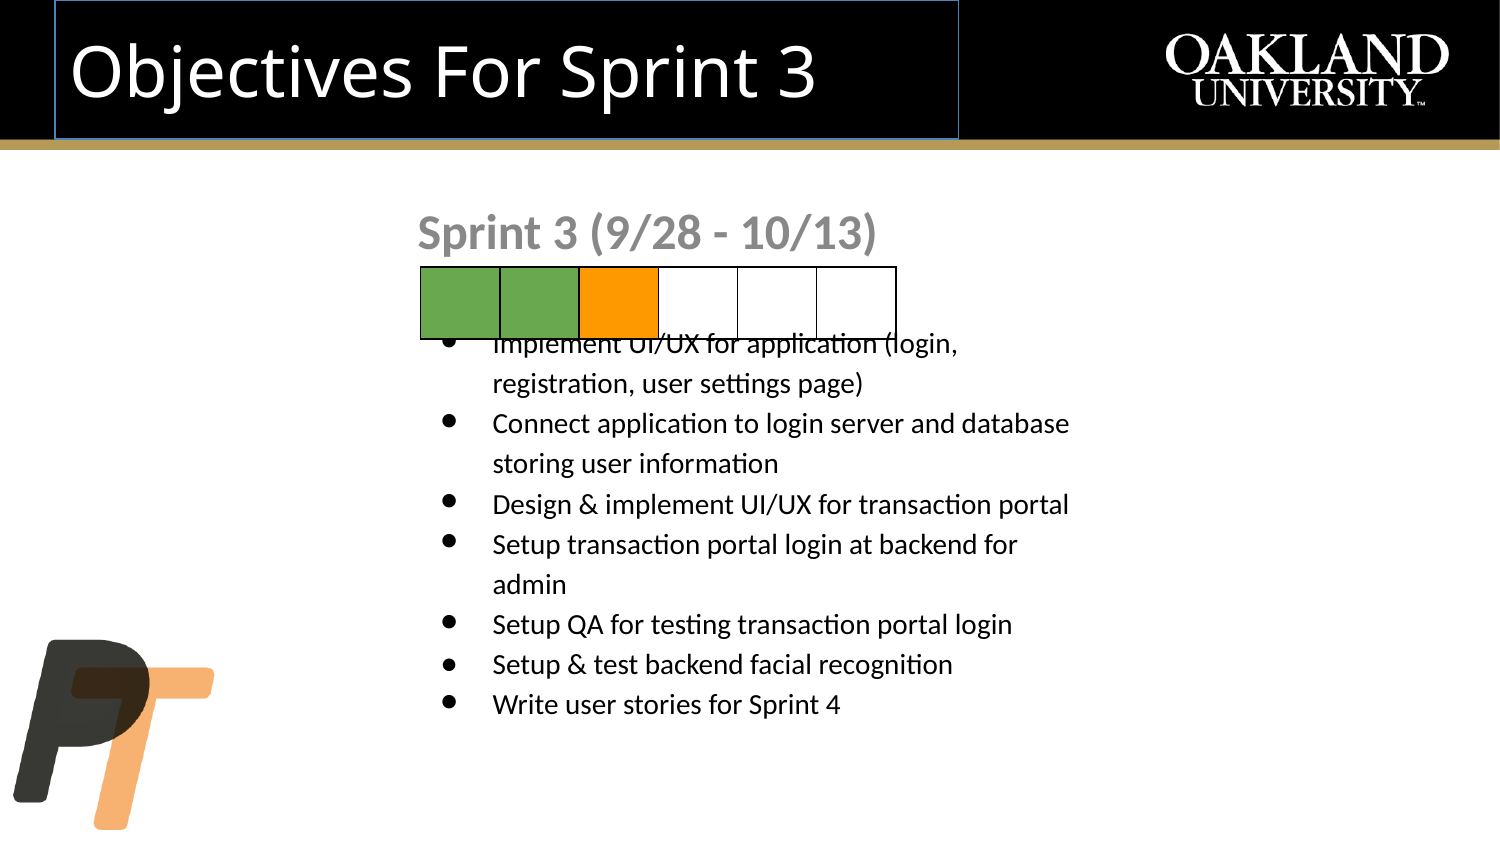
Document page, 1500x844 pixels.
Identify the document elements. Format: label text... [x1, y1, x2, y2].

table_header [817, 268, 895, 338]
picture [0, 630, 221, 844]
table_header [421, 268, 499, 338]
table_header [580, 268, 658, 338]
picture [0, 0, 1500, 151]
subtitle Sprint 3 (9/28 - 10/13) Implement UI/UX for application (login, registration, user settings page) Connect application to login server and database storing user information Design & implement UI/UX for transaction portal Setup transaction portal login at backend for admin Setup QA for testing transaction portal login Setup & test backend facial recognition Write user stories for Sprint 4 [402, 191, 1098, 800]
table_header [659, 268, 737, 338]
table_header [738, 268, 816, 338]
table_header [501, 268, 578, 338]
